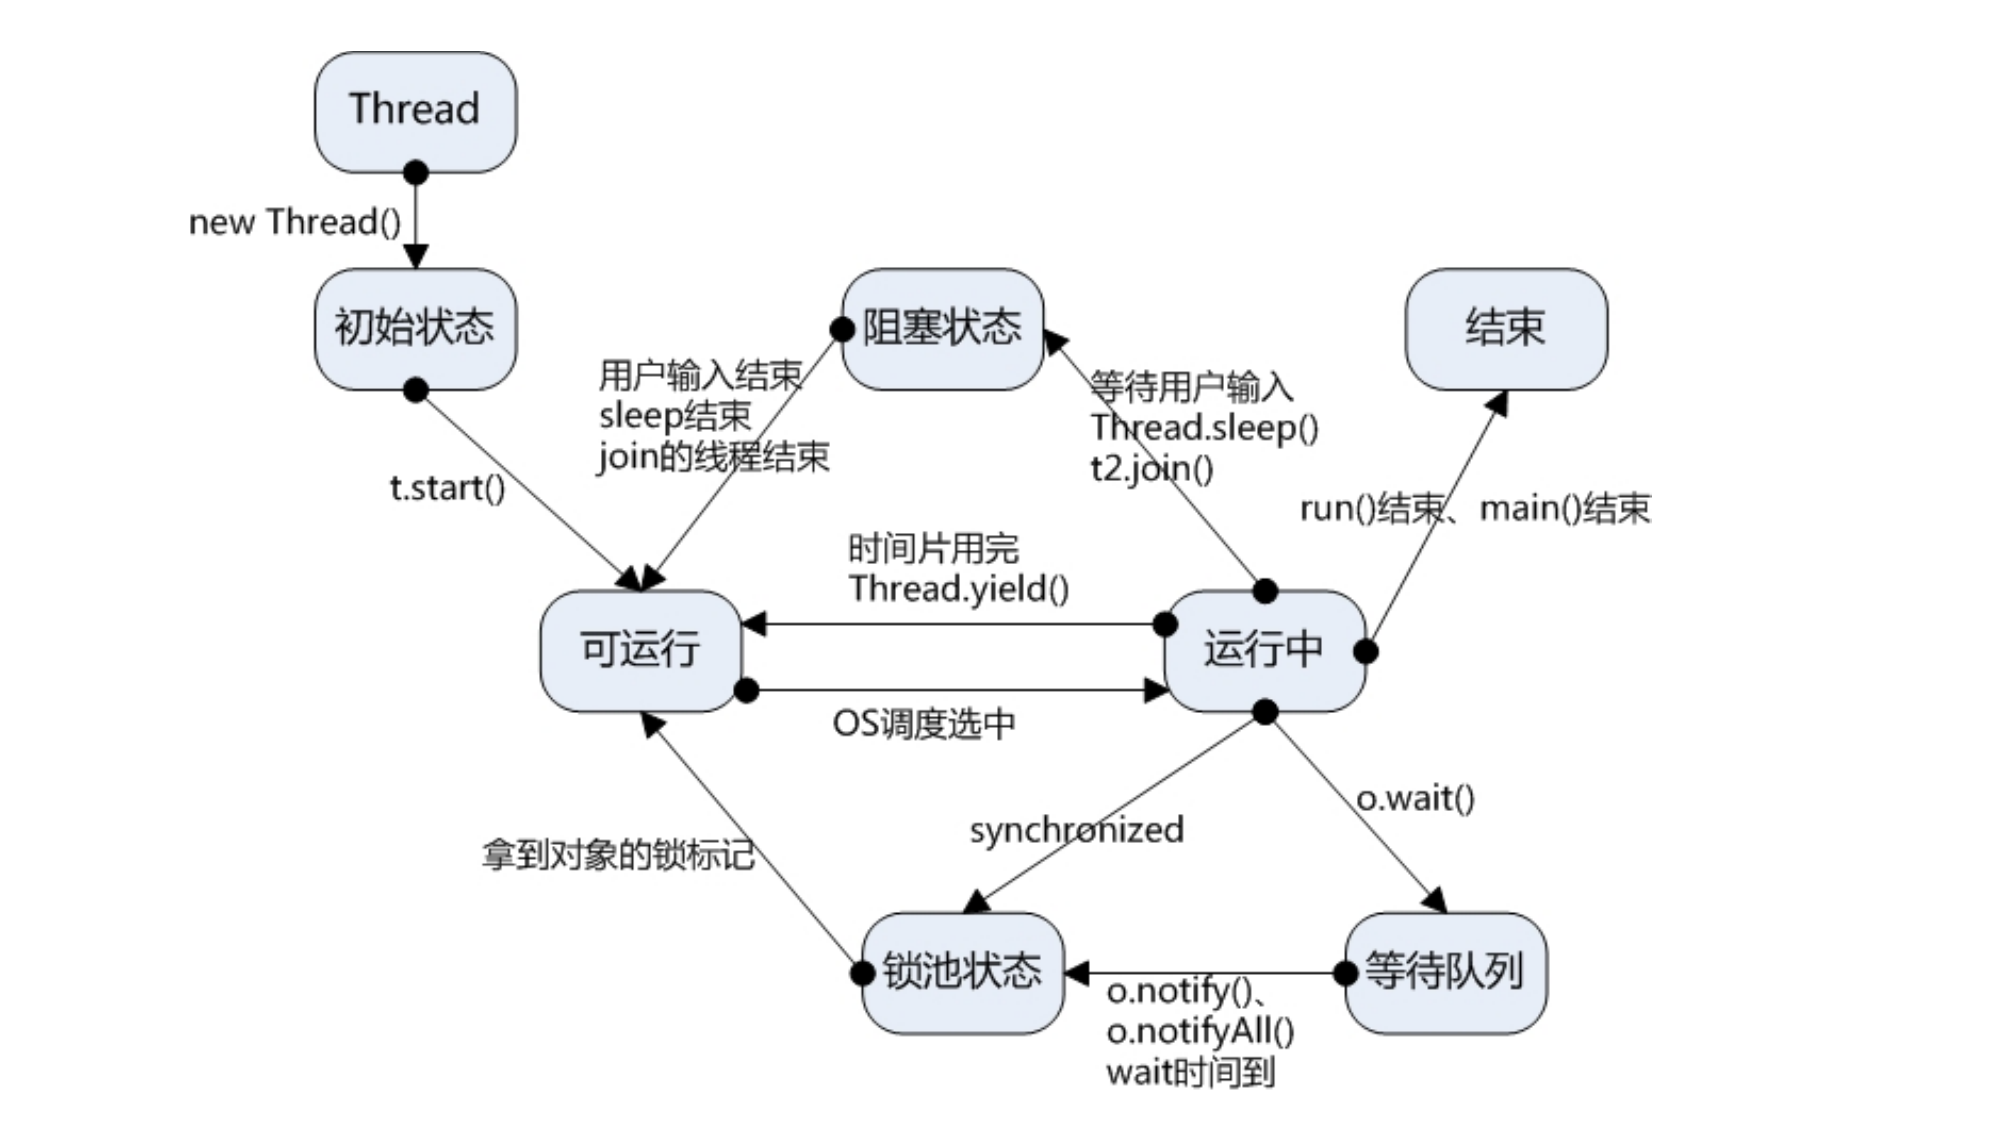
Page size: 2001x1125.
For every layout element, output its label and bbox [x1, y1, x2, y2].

picture [189, 51, 1652, 1095]
